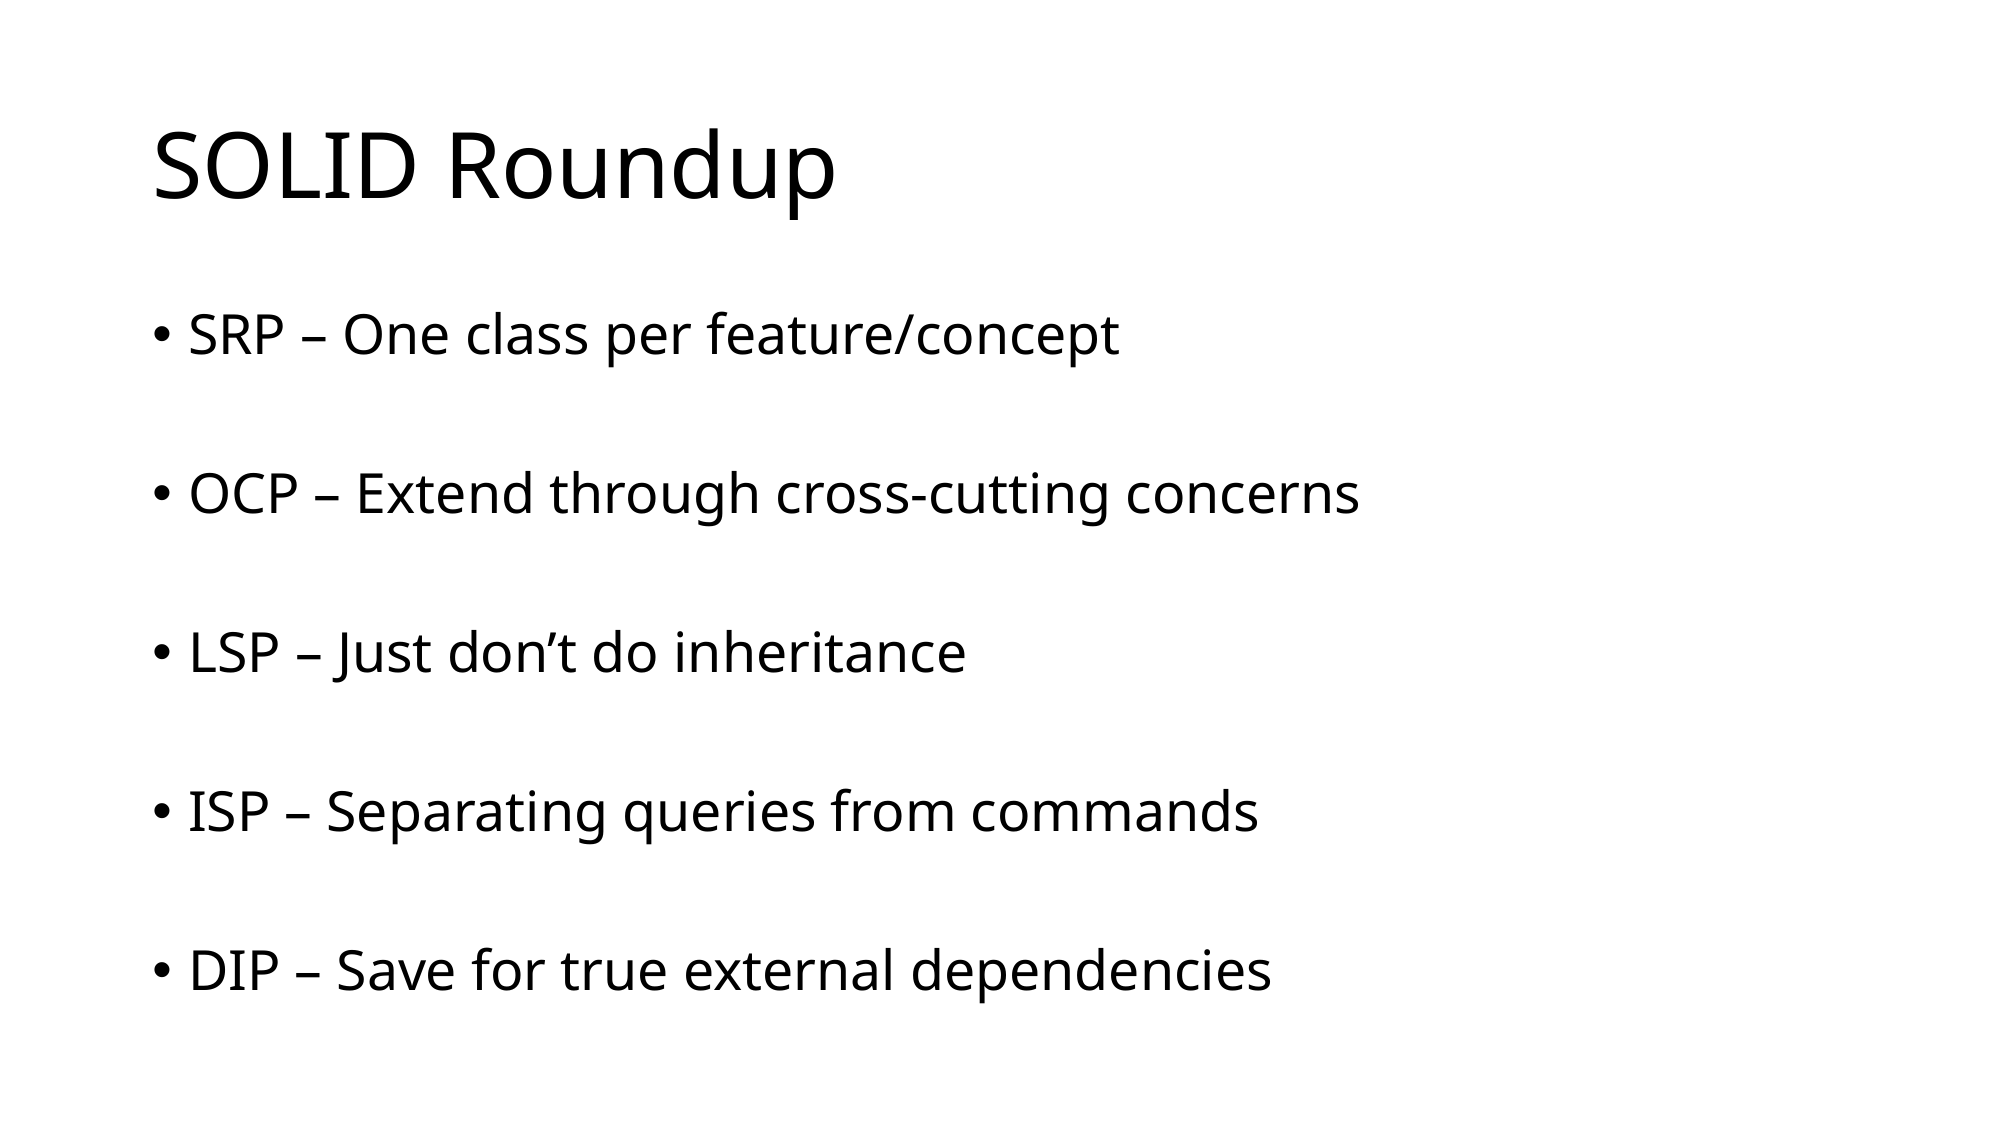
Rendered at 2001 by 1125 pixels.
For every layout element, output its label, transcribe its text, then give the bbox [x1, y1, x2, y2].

title SOLID Roundup [137, 59, 1863, 278]
list SRP – One class per feature/concept OCP – Extend through cross-cutting concerns LSP – Just don’t do inheritance ISP – Separating queries from commands DIP – Save for true external dependencies [137, 299, 1863, 1014]
